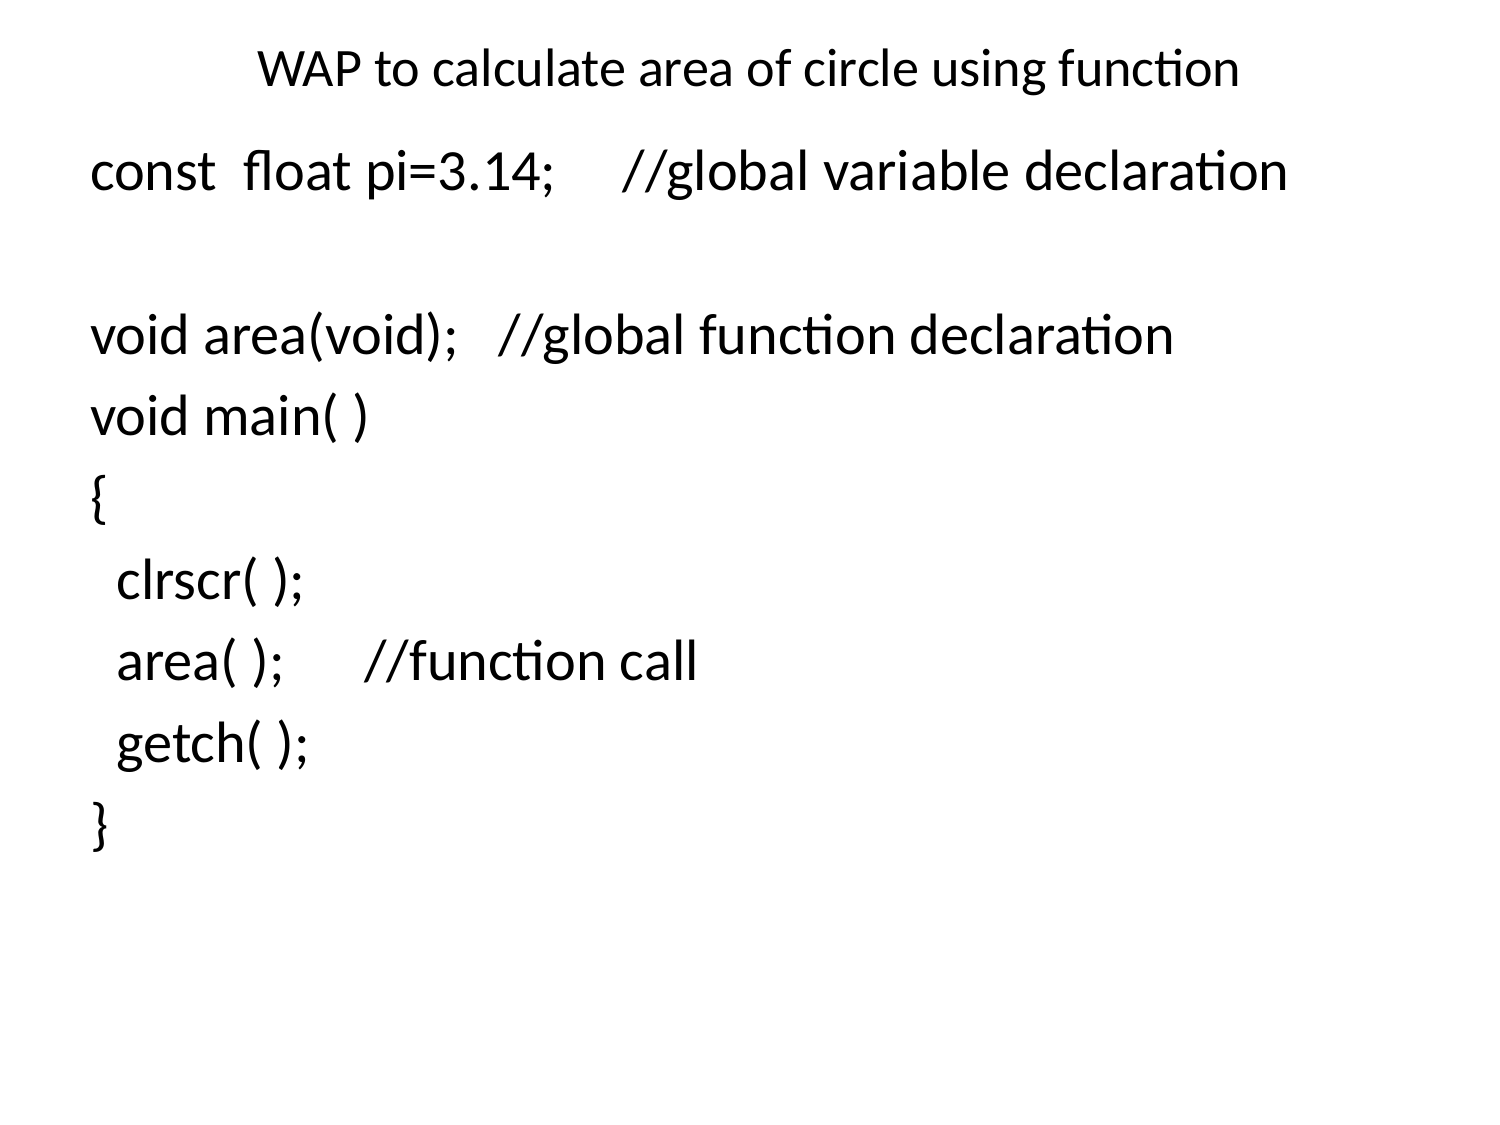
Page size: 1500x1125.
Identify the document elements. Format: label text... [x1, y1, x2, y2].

title WAP to calculate area of circle using function [75, 24, 1425, 105]
list const float pi=3.14; //global variable declaration void area(void); //global function declaration void main( ) { clrscr( ); area( ); //function call getch( ); } [75, 125, 1425, 1005]
